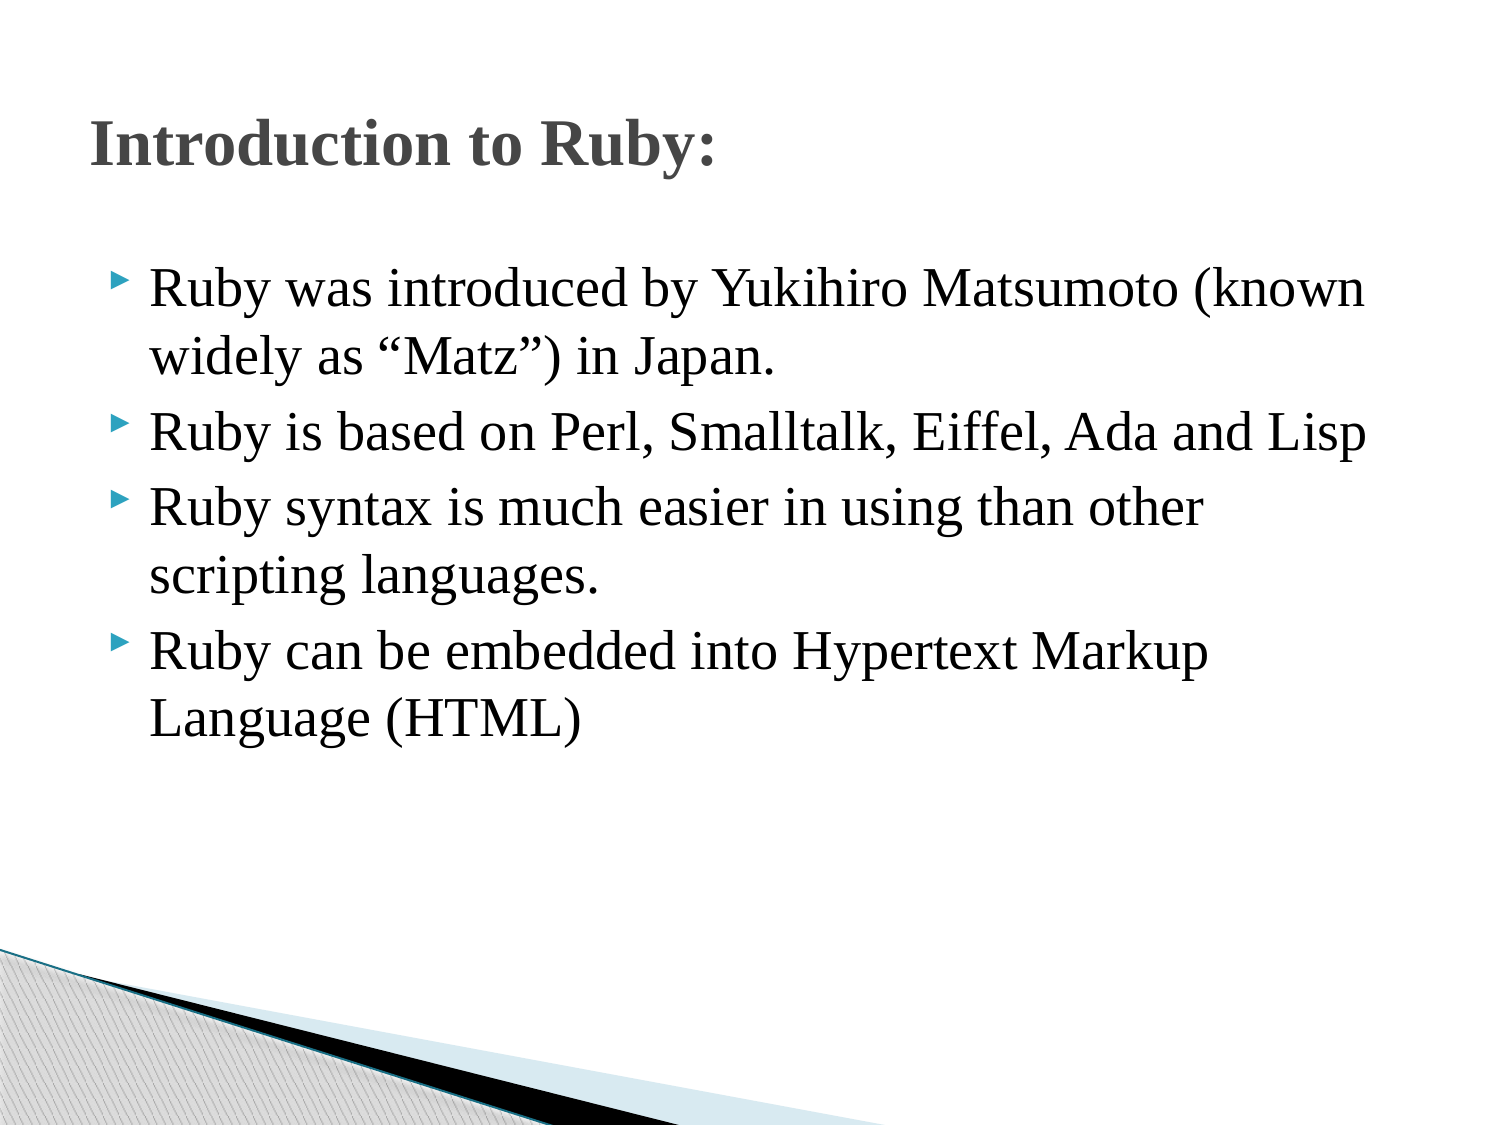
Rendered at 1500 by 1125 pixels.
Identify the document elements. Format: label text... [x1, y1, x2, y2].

title Introduction to Ruby: [75, 45, 1425, 233]
list Ruby was introduced by Yukihiro Matsumoto (known widely as “Matz”) in Japan. Ruby is based on Perl, Smalltalk, Eiffel, Ada and Lisp Ruby syntax is much easier in using than other scripting languages. Ruby can be embedded into Hypertext Markup Language (HTML) [75, 243, 1425, 986]
